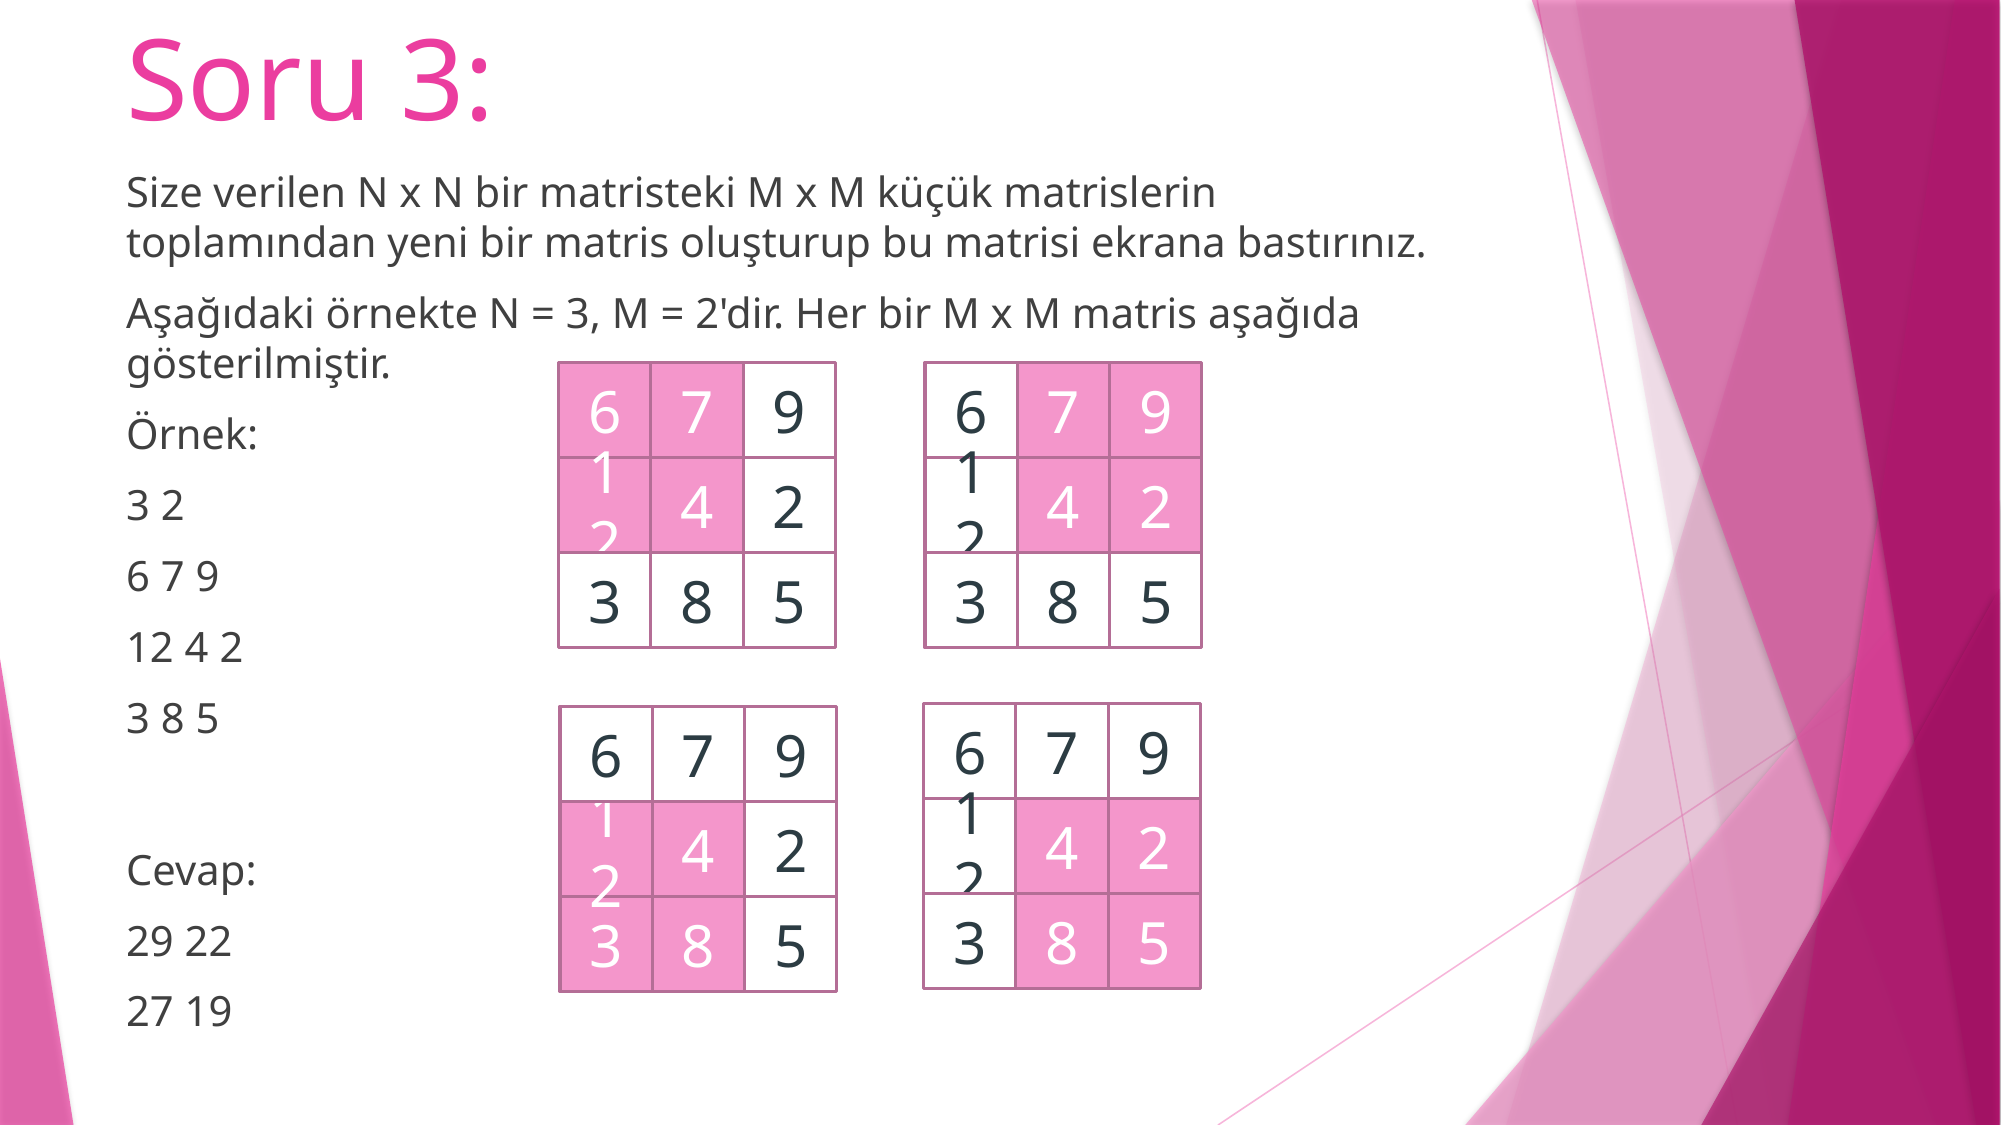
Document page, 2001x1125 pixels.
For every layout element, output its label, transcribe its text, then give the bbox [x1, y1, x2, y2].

text_box 5 [1110, 895, 1202, 990]
text_box 12 [557, 456, 649, 551]
text_box 7 [649, 361, 742, 456]
text_box 12 [922, 797, 1017, 892]
text_box 2 [1111, 456, 1203, 551]
text_box 7 [1014, 702, 1107, 800]
text_box 6 [923, 361, 1019, 456]
text_box 4 [1017, 800, 1110, 895]
text_box 5 [742, 551, 837, 649]
text_box 6 [922, 702, 1014, 797]
text_box 4 [649, 456, 742, 551]
text_box 2 [1110, 800, 1202, 895]
text_box 9 [1107, 702, 1202, 800]
text_box 4 [1019, 456, 1111, 551]
text_box 8 [1016, 551, 1108, 649]
text_box 3 [558, 898, 651, 993]
list Size verilen N x N bir matristeki M x M küçük matrislerin toplamından yeni bir matris oluşturup bu matrisi ekrana bastırınız. Aşağıdaki örnekte N = 3, M = 2'dir. Her bir M x M matris aşağıda gösterilmiştir. Örnek: 3 2 6 7 9 12 4 2 3 8 5 Cevap: 29 22 27 19 [111, 158, 1444, 1125]
text_box 3 [922, 892, 1017, 990]
text_box 3 [923, 551, 1016, 649]
title Soru 3: [111, 0, 1522, 218]
text_box 4 [651, 803, 743, 898]
text_box 12 [558, 803, 651, 898]
text_box 7 [1019, 361, 1111, 456]
text_box 12 [923, 456, 1019, 551]
text_box 6 [558, 705, 651, 803]
text_box 8 [1017, 895, 1110, 990]
text_box 2 [743, 800, 838, 895]
text_box 2 [742, 456, 837, 551]
text_box 8 [651, 898, 743, 993]
text_box 5 [1108, 551, 1203, 649]
text_box 6 [557, 361, 649, 456]
text_box 7 [651, 705, 746, 803]
text_box 9 [1111, 361, 1203, 456]
text_box 9 [742, 361, 837, 456]
text_box 8 [649, 551, 742, 649]
text_box 9 [746, 705, 838, 800]
text_box 3 [557, 551, 649, 649]
text_box 5 [743, 895, 838, 993]
